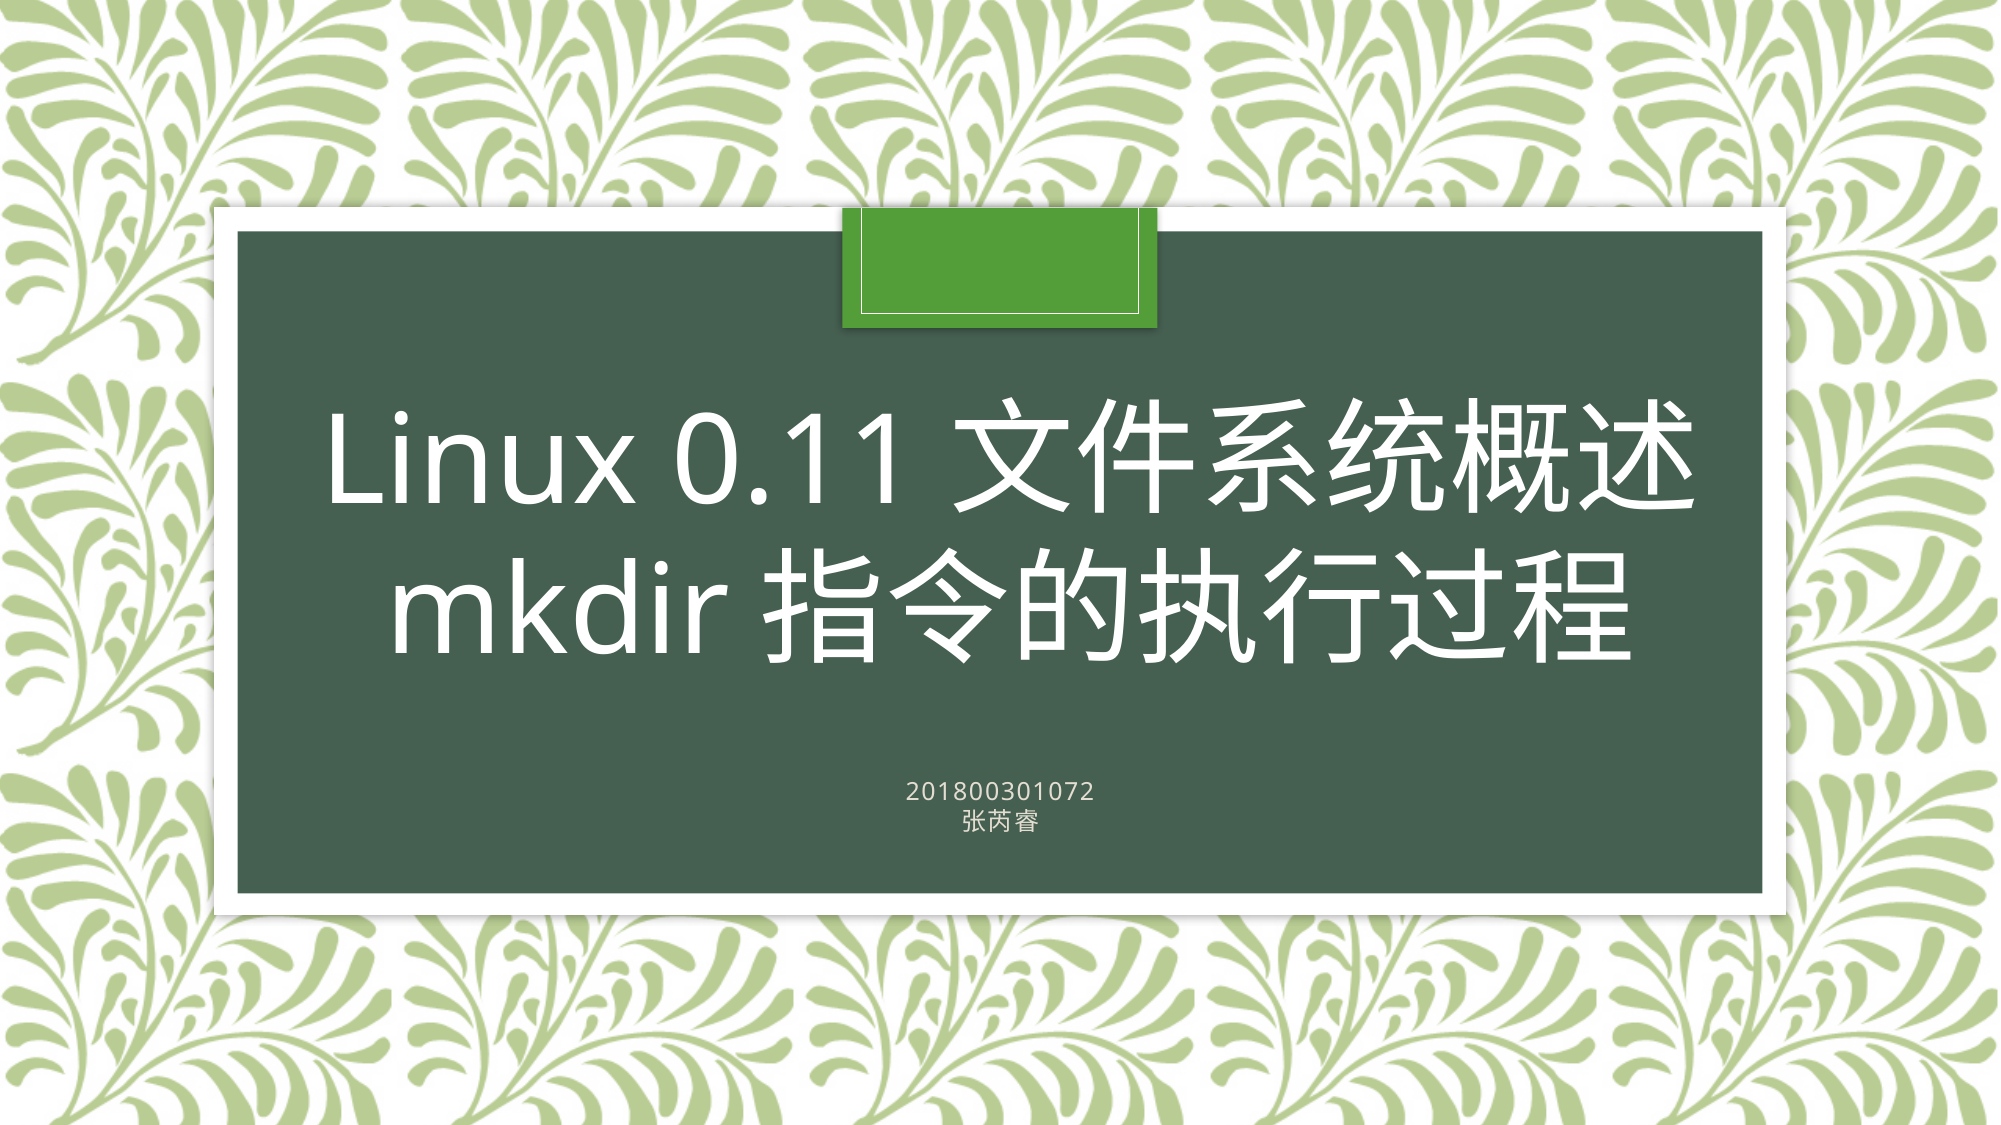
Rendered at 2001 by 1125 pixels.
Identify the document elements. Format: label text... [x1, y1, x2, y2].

subtitle 201800301072 张芮睿 [256, 768, 1745, 844]
text_box Linux 0.11文件系统概述 mkdir指令的执行过程 [256, 371, 1765, 687]
